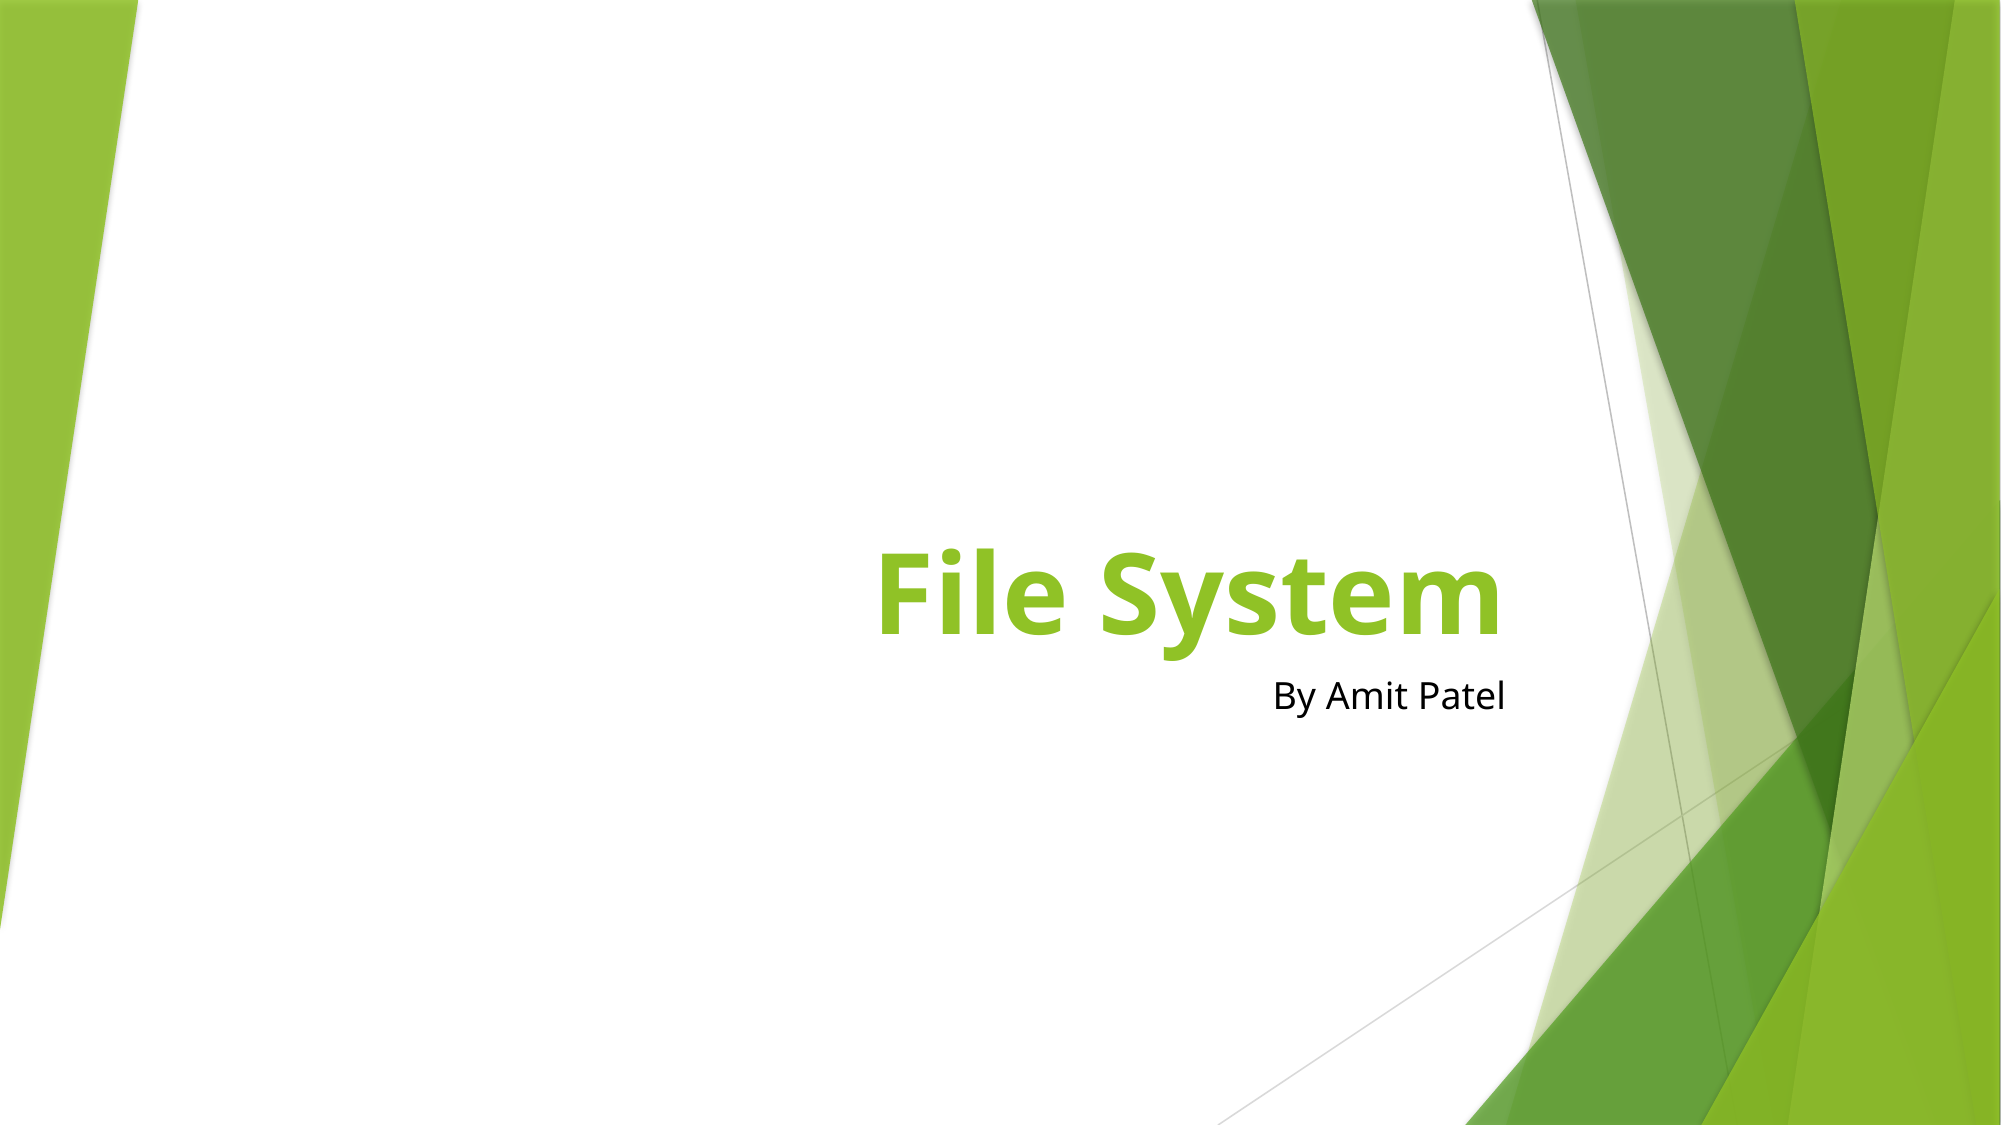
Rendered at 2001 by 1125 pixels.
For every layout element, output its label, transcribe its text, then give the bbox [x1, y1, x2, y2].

title File System [247, 394, 1522, 664]
subtitle By Amit Patel [247, 664, 1522, 845]
